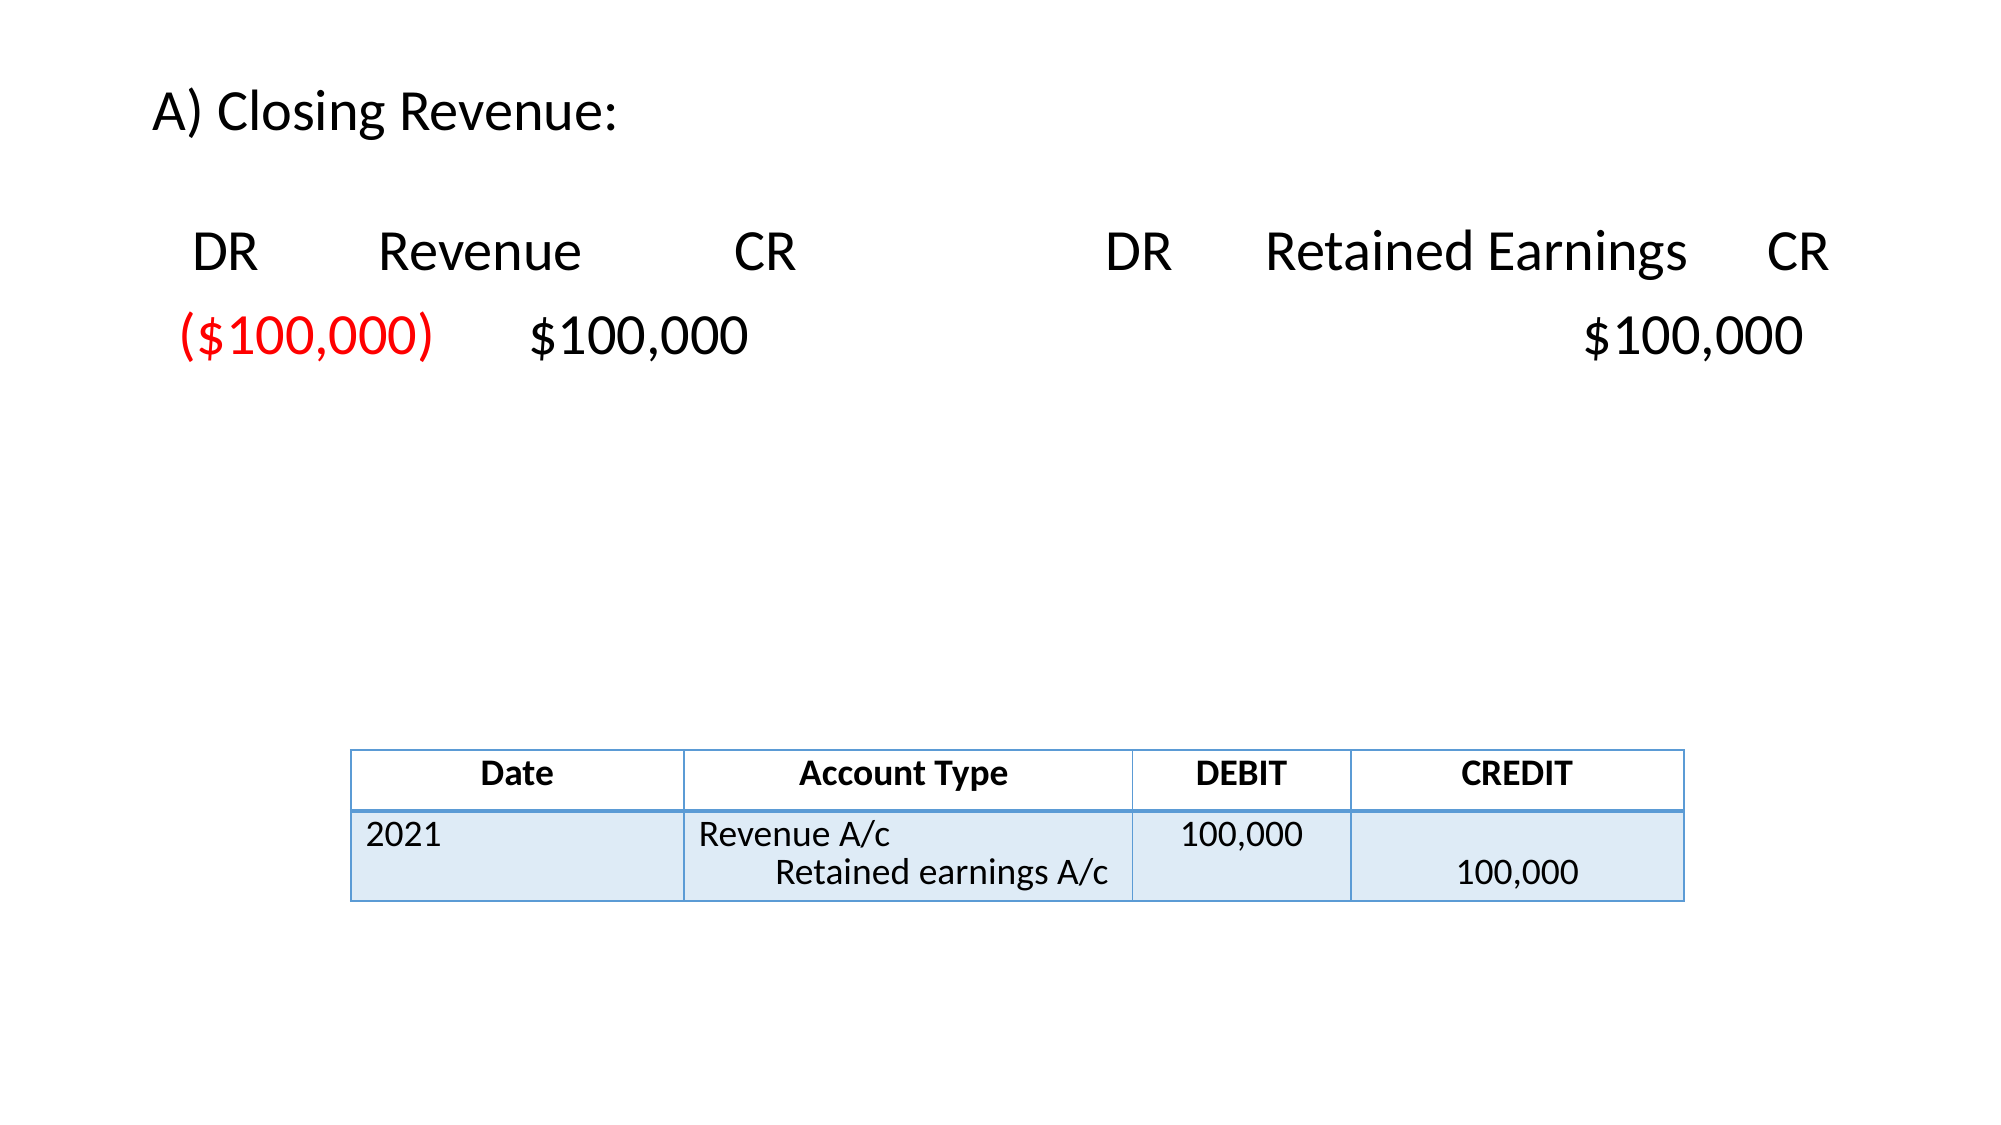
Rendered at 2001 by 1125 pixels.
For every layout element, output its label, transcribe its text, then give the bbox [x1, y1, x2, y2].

table_header Account Type [685, 751, 1132, 809]
table_cell 100,000 [1133, 813, 1350, 900]
list DR Revenue CR DR Retained Earnings CR ($100,000) $100,000 $100,000 [137, 213, 1972, 1100]
table_header CREDIT [1352, 751, 1683, 809]
title A) Closing Revenue: [137, 3, 1863, 213]
table_header DEBIT [1133, 751, 1350, 809]
table_header Date [352, 751, 683, 809]
table_cell 100,000 [1352, 813, 1683, 900]
table_cell Revenue A/c Retained earnings A/c [685, 813, 1132, 900]
table_cell 2021 [352, 813, 683, 900]
